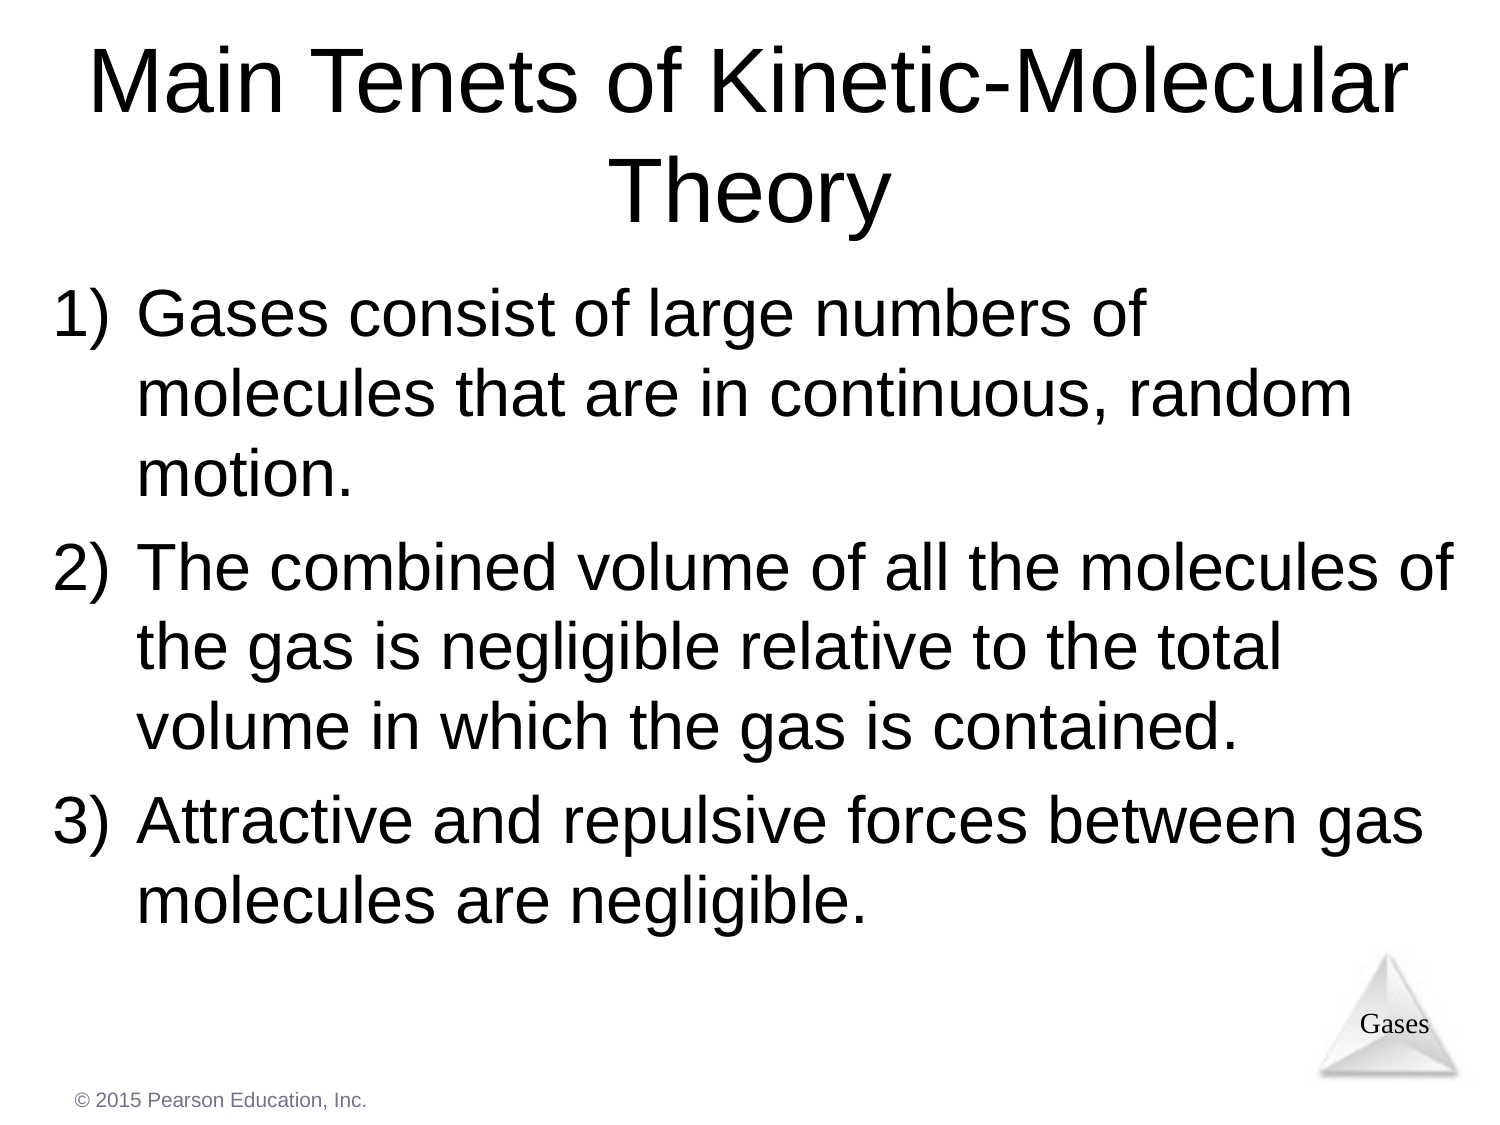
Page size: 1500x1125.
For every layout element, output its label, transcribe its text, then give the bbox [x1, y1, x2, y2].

title Main Tenets of Kinetic-Molecular Theory [0, 37, 1500, 225]
list Gases consist of large numbers of molecules that are in continuous, random motion. The combined volume of all the molecules of the gas is negligible relative to the total volume in which the gas is contained. Attractive and repulsive forces between gas molecules are negligible. [37, 262, 1475, 1000]
picture [1275, 899, 1500, 1125]
